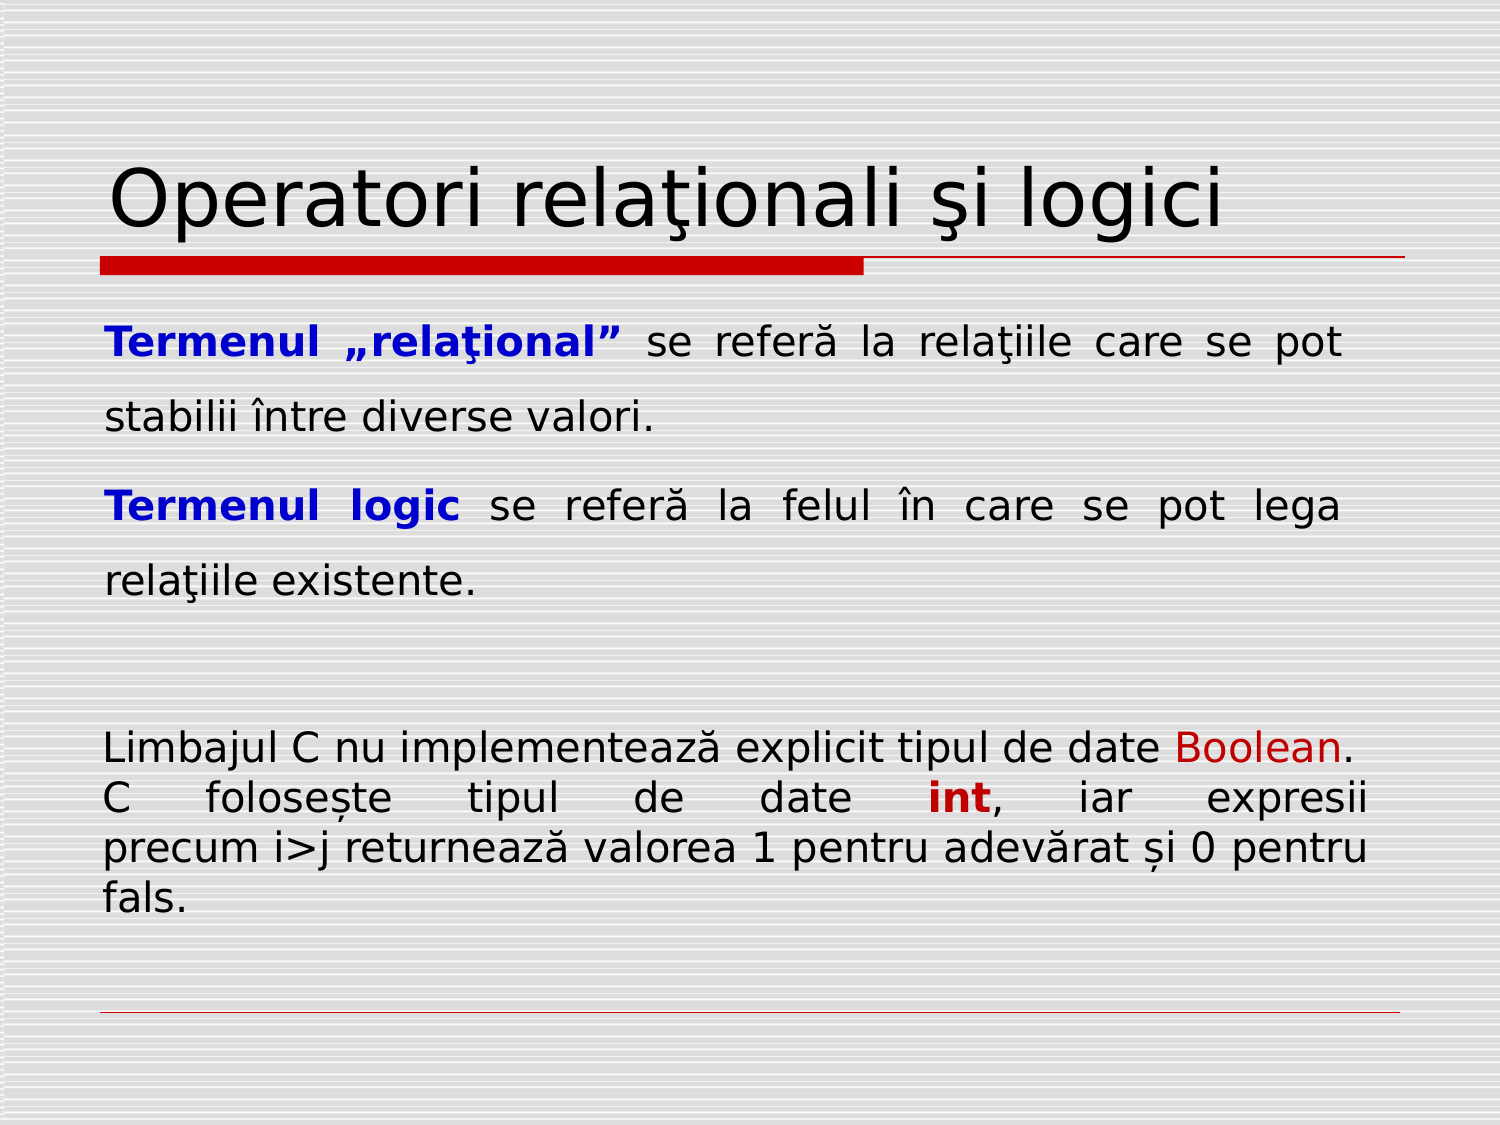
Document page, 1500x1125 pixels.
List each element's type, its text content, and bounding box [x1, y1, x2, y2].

title Operatori relaţionali şi logici [106, 144, 1297, 287]
text_box Limbajul C nu implementează explicit tipul de date Boolean. C folosește tipul de date int, iar expresii precum i>j returnează valorea 1 pentru adevărat și 0 pentru fals. [87, 713, 1385, 929]
picture [0, 0, 1500, 1125]
text_box Termenul „relaţional” se referă la relaţiile care se pot stabilii între diverse valori. Termenul logic se referă la felul în care se pot lega relaţiile existente. [24, 287, 1343, 694]
